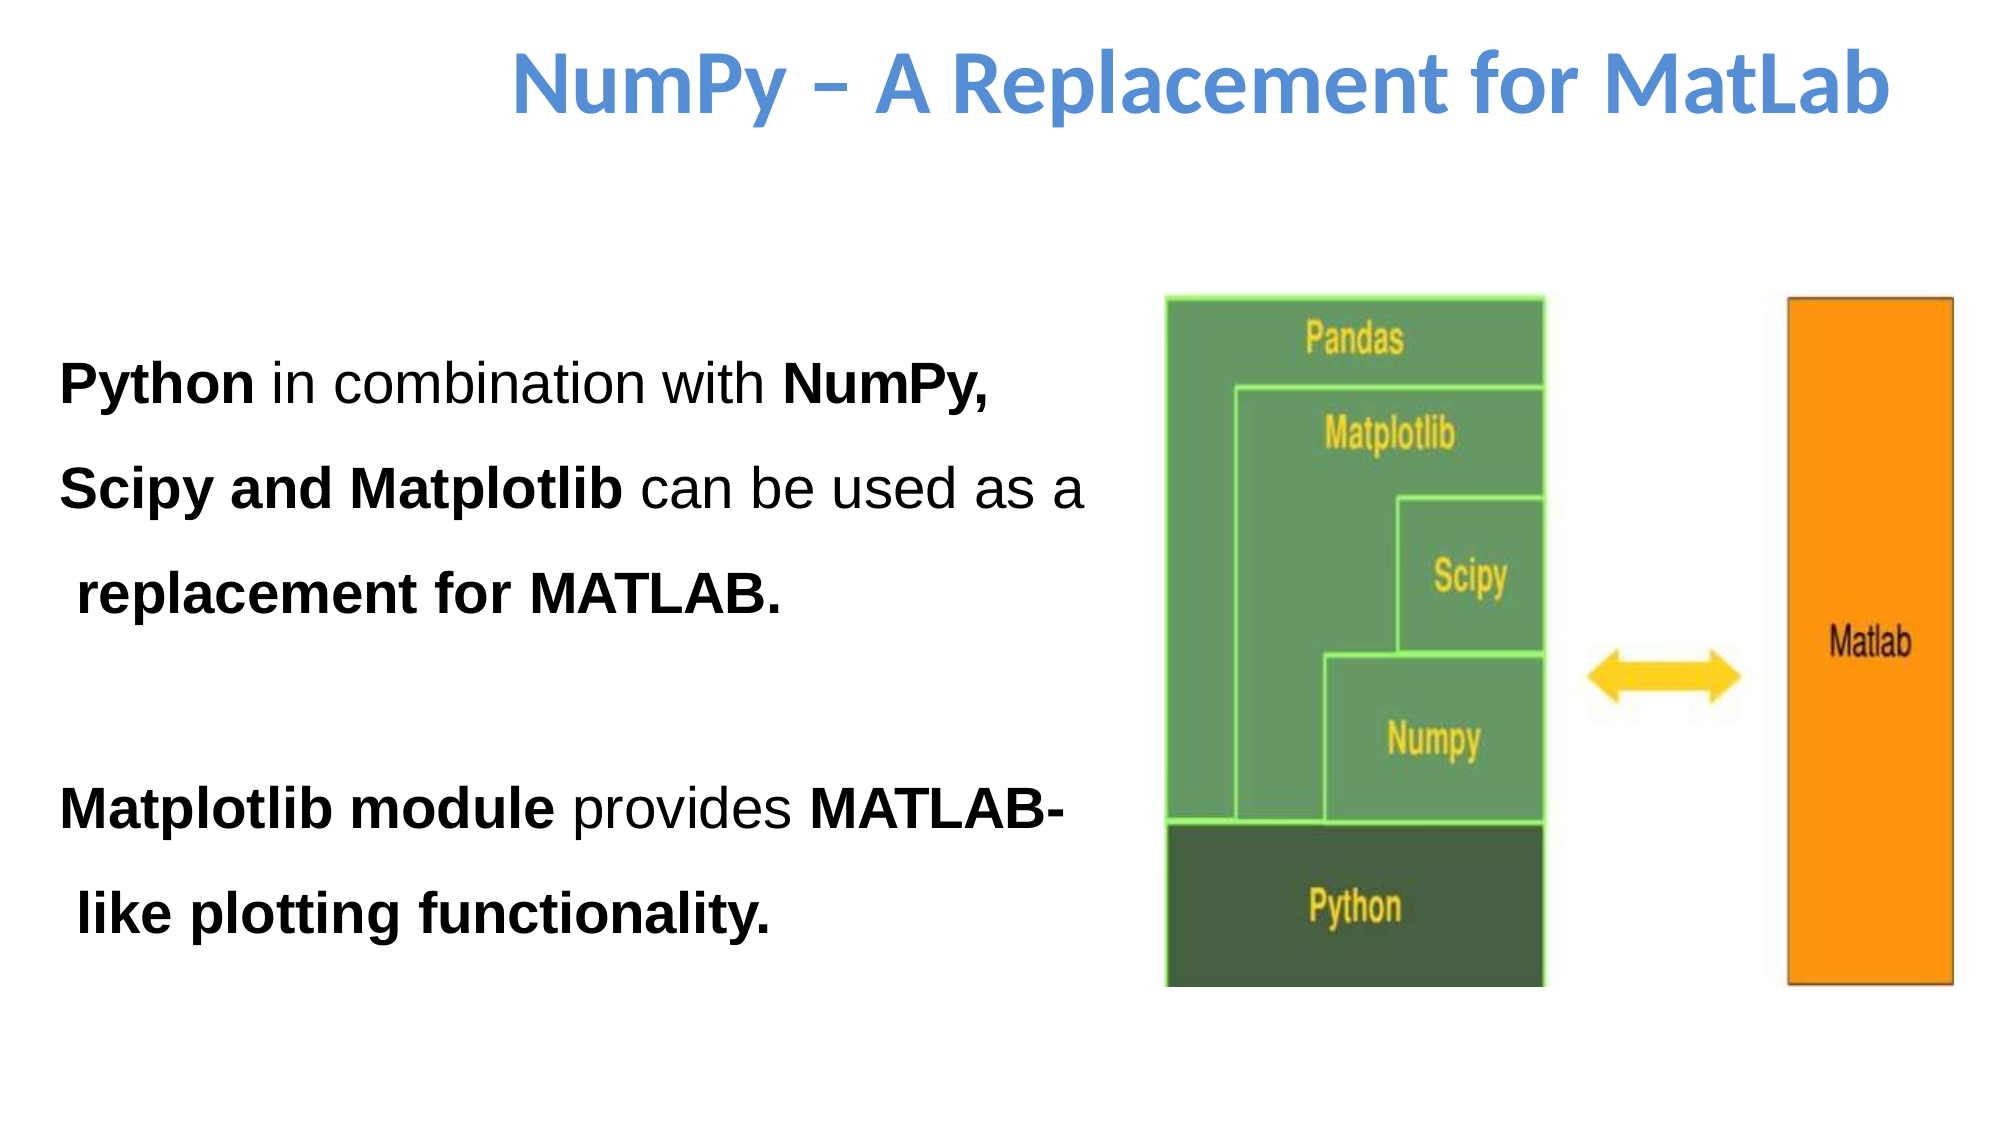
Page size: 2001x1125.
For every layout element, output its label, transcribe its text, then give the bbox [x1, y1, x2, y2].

title NumPy – A Replacement for MatLab [414, 0, 1987, 171]
text_box [1164, 291, 1954, 987]
text_box Python in combination with NumPy, Scipy and Matplotlib can be used as a replacement for MATLAB. Matplotlib module provides MATLAB- like plotting functionality. [57, 308, 1091, 945]
